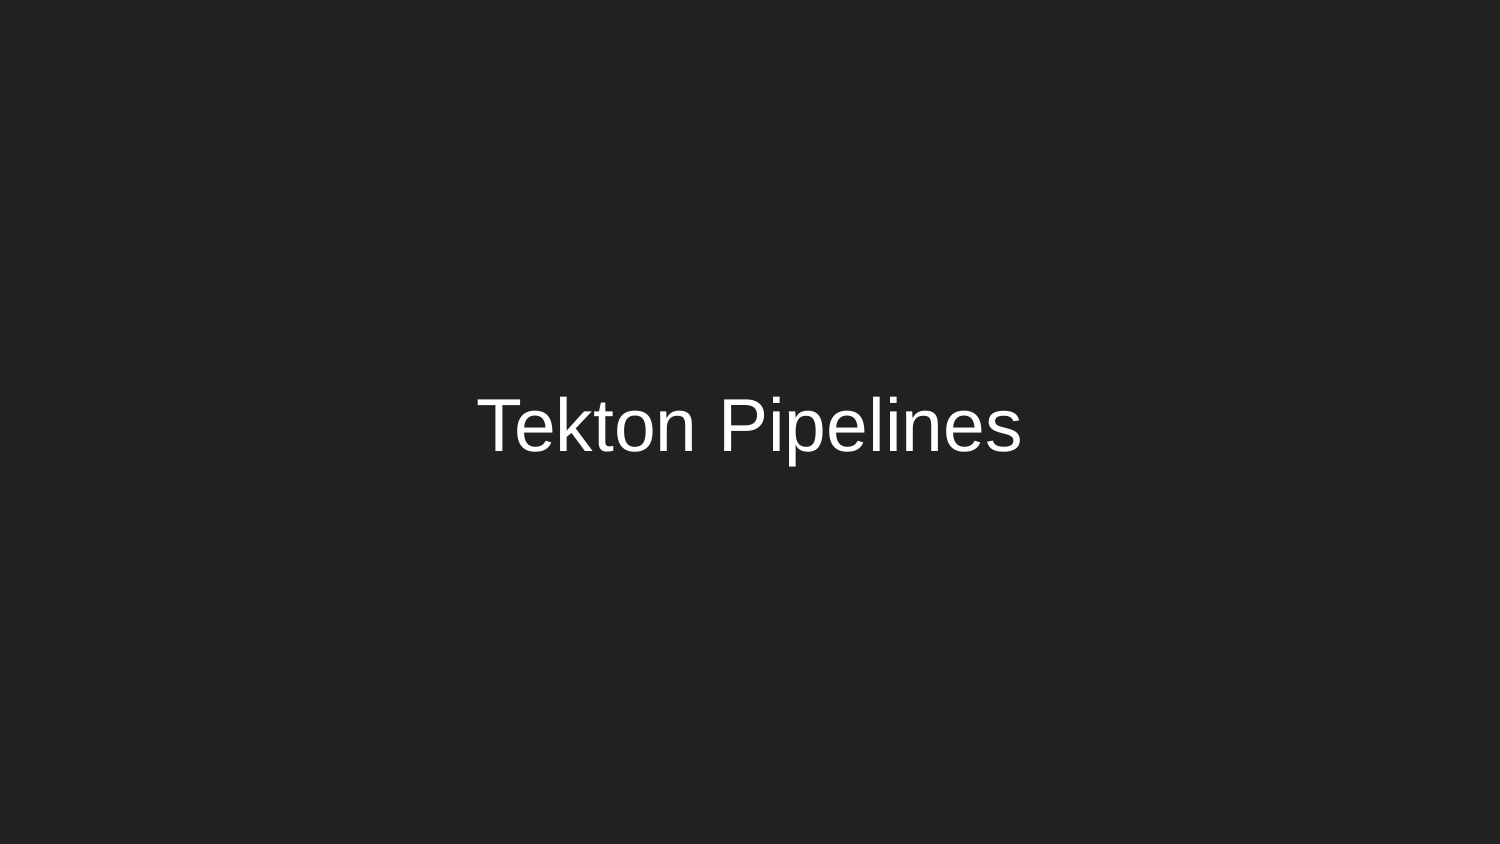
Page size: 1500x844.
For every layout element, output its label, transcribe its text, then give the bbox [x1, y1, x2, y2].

title Tekton Pipelines [51, 352, 1449, 491]
